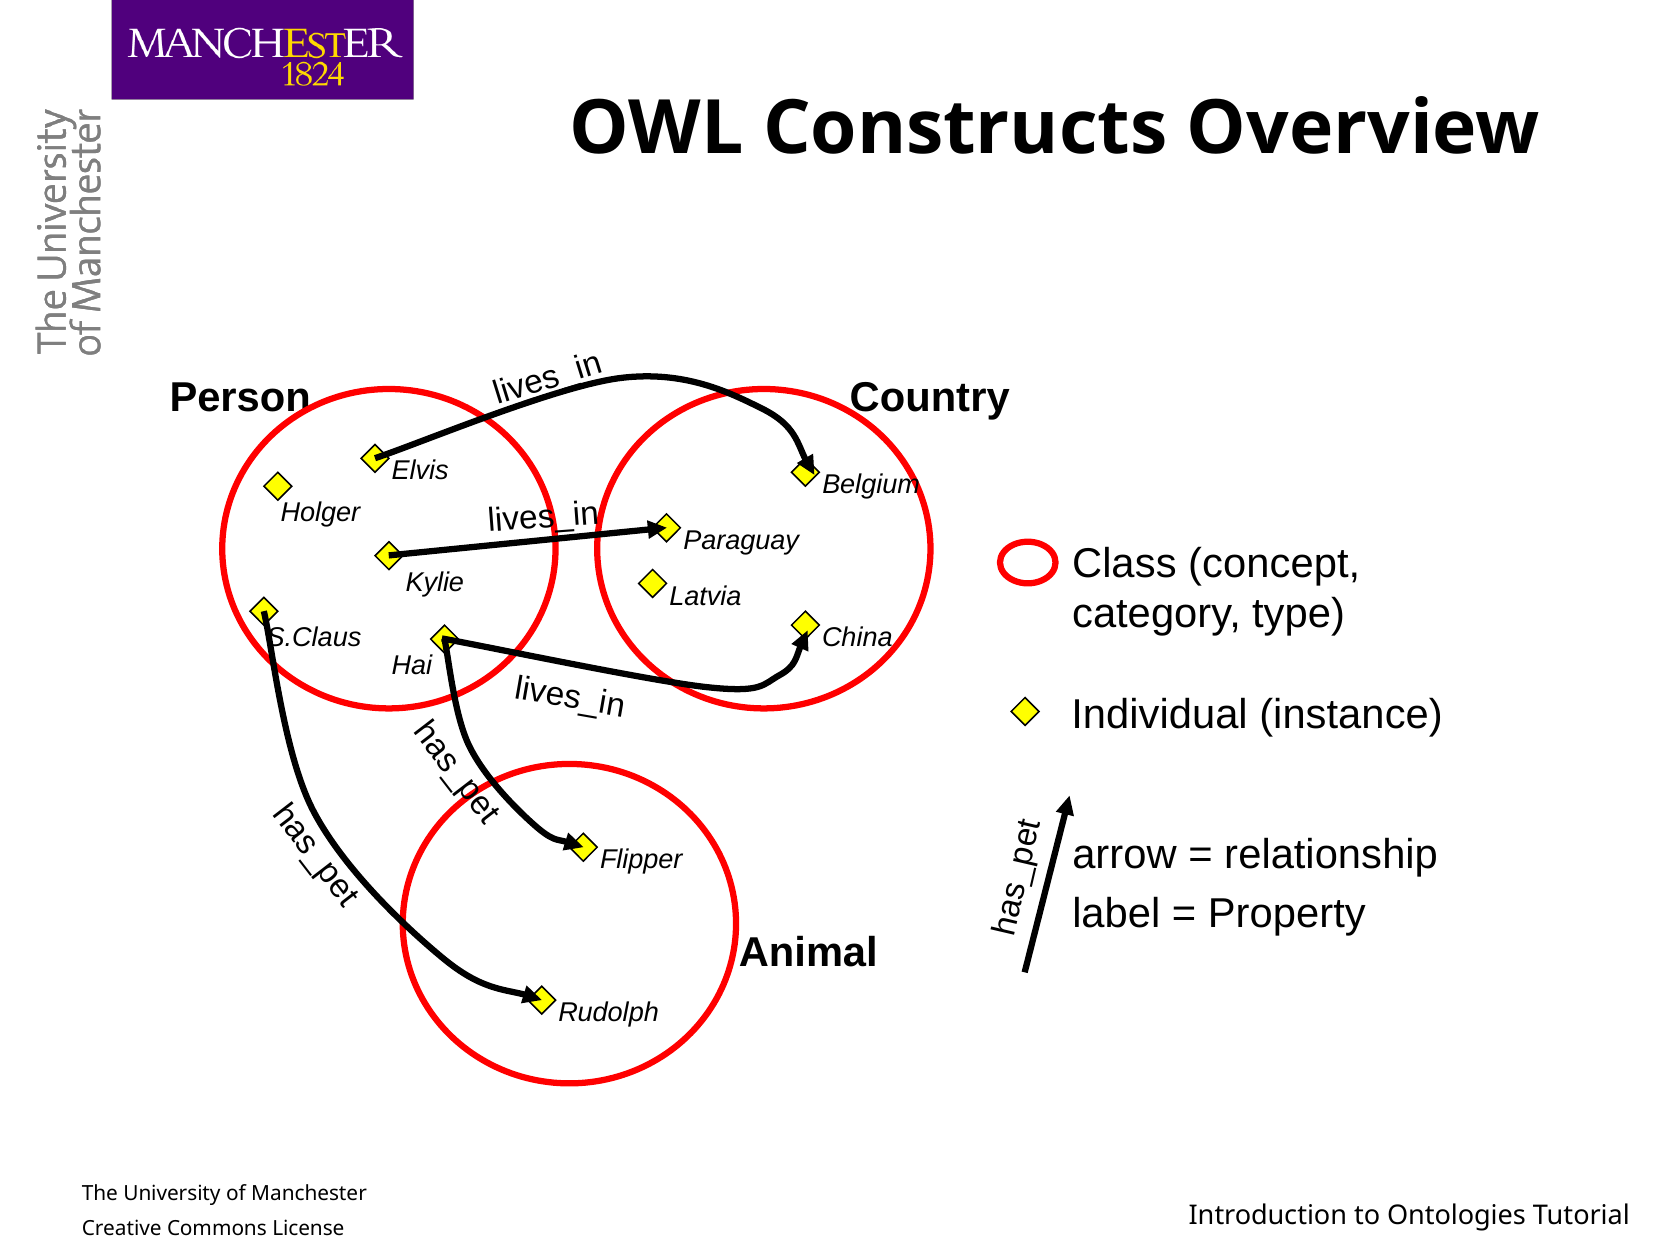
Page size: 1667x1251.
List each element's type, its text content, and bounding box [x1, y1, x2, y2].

picture [0, 0, 414, 355]
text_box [527, 833, 700, 1036]
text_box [546, 630, 808, 724]
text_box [263, 610, 542, 1001]
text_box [985, 795, 1511, 973]
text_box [249, 444, 529, 689]
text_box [430, 638, 584, 848]
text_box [1010, 677, 1460, 746]
title OWL Constructs Overview [552, 27, 1572, 219]
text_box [388, 485, 667, 556]
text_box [638, 458, 973, 661]
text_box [152, 360, 1515, 1084]
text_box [374, 346, 815, 475]
